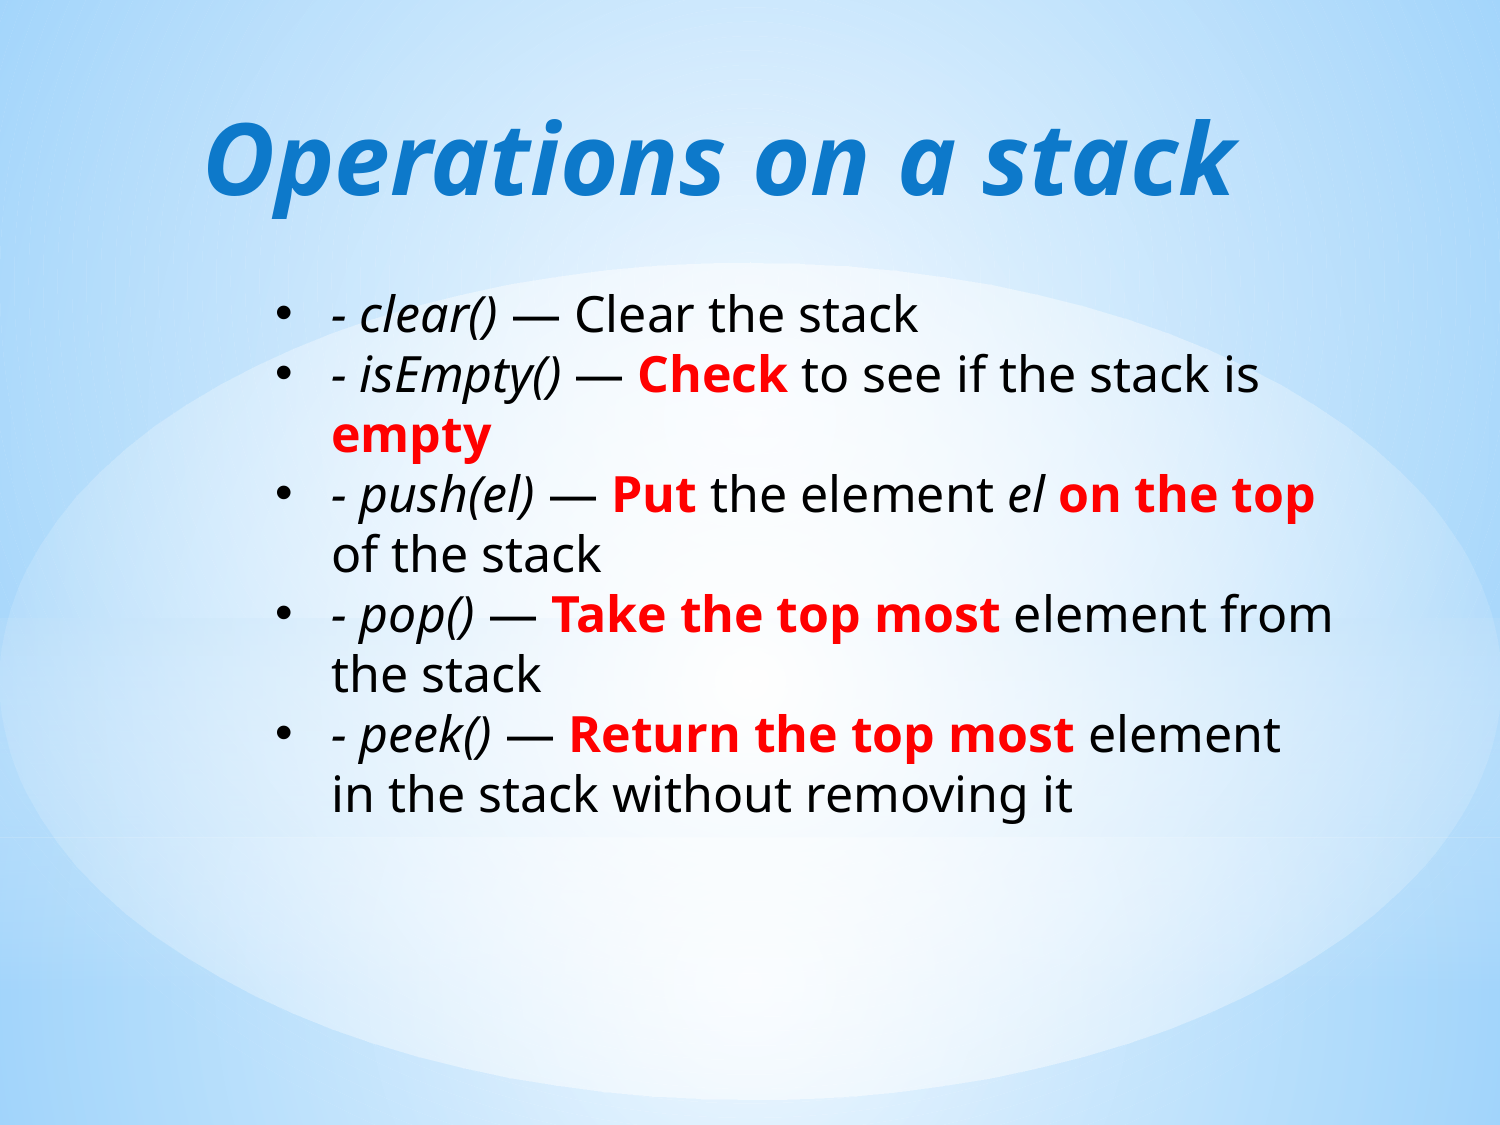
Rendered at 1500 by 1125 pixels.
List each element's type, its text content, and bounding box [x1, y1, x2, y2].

text_box - clear() — Clear the stack - isEmpty() — Check to see if the stack is empty - push(el) — Put the element el on the top of the stack - pop() — Take the top most element from the stack - peek() — Return the top most element in the stack without removing it [200, 274, 1350, 830]
title Operations on a stack [187, 87, 1306, 275]
